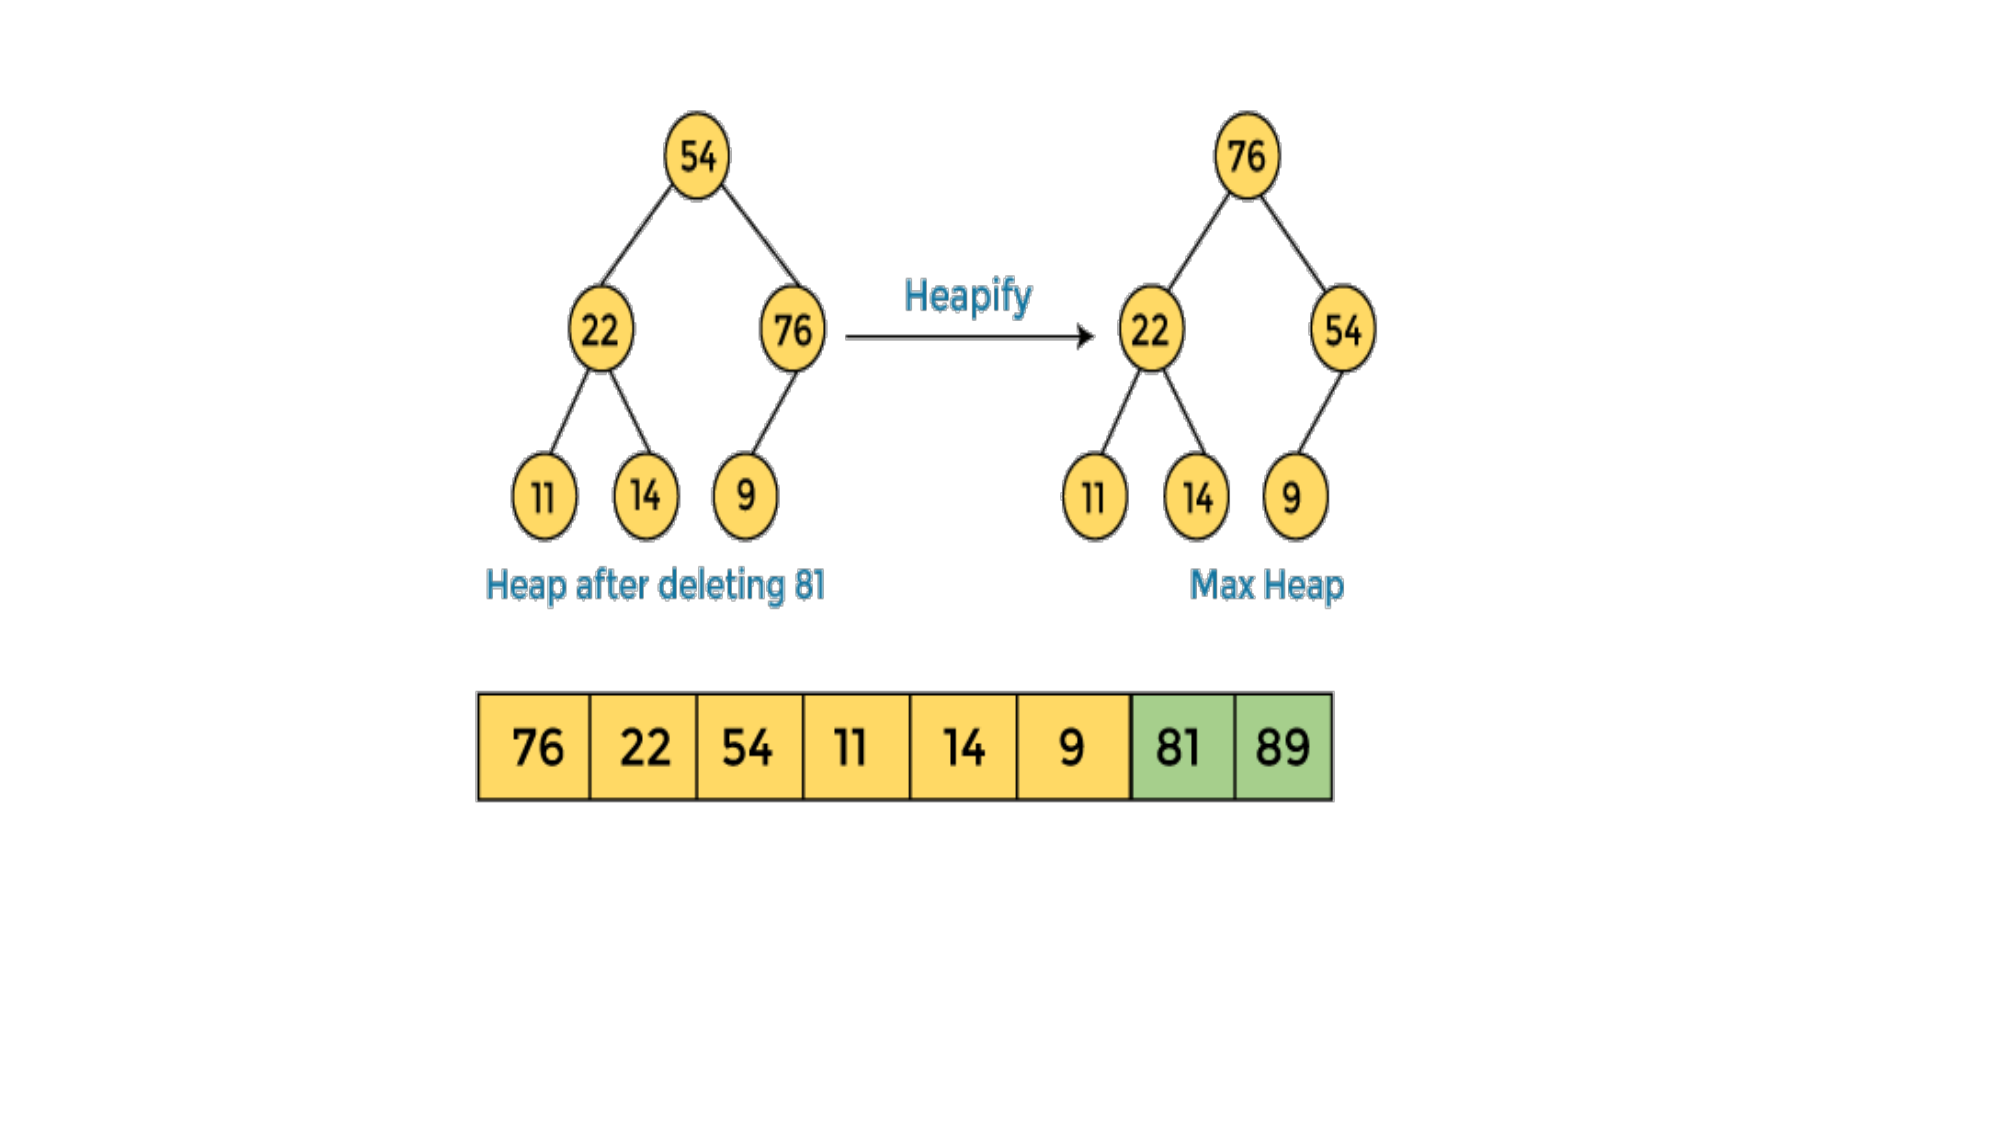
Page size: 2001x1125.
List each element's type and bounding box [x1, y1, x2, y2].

picture [447, 87, 1458, 624]
picture [458, 671, 1364, 817]
